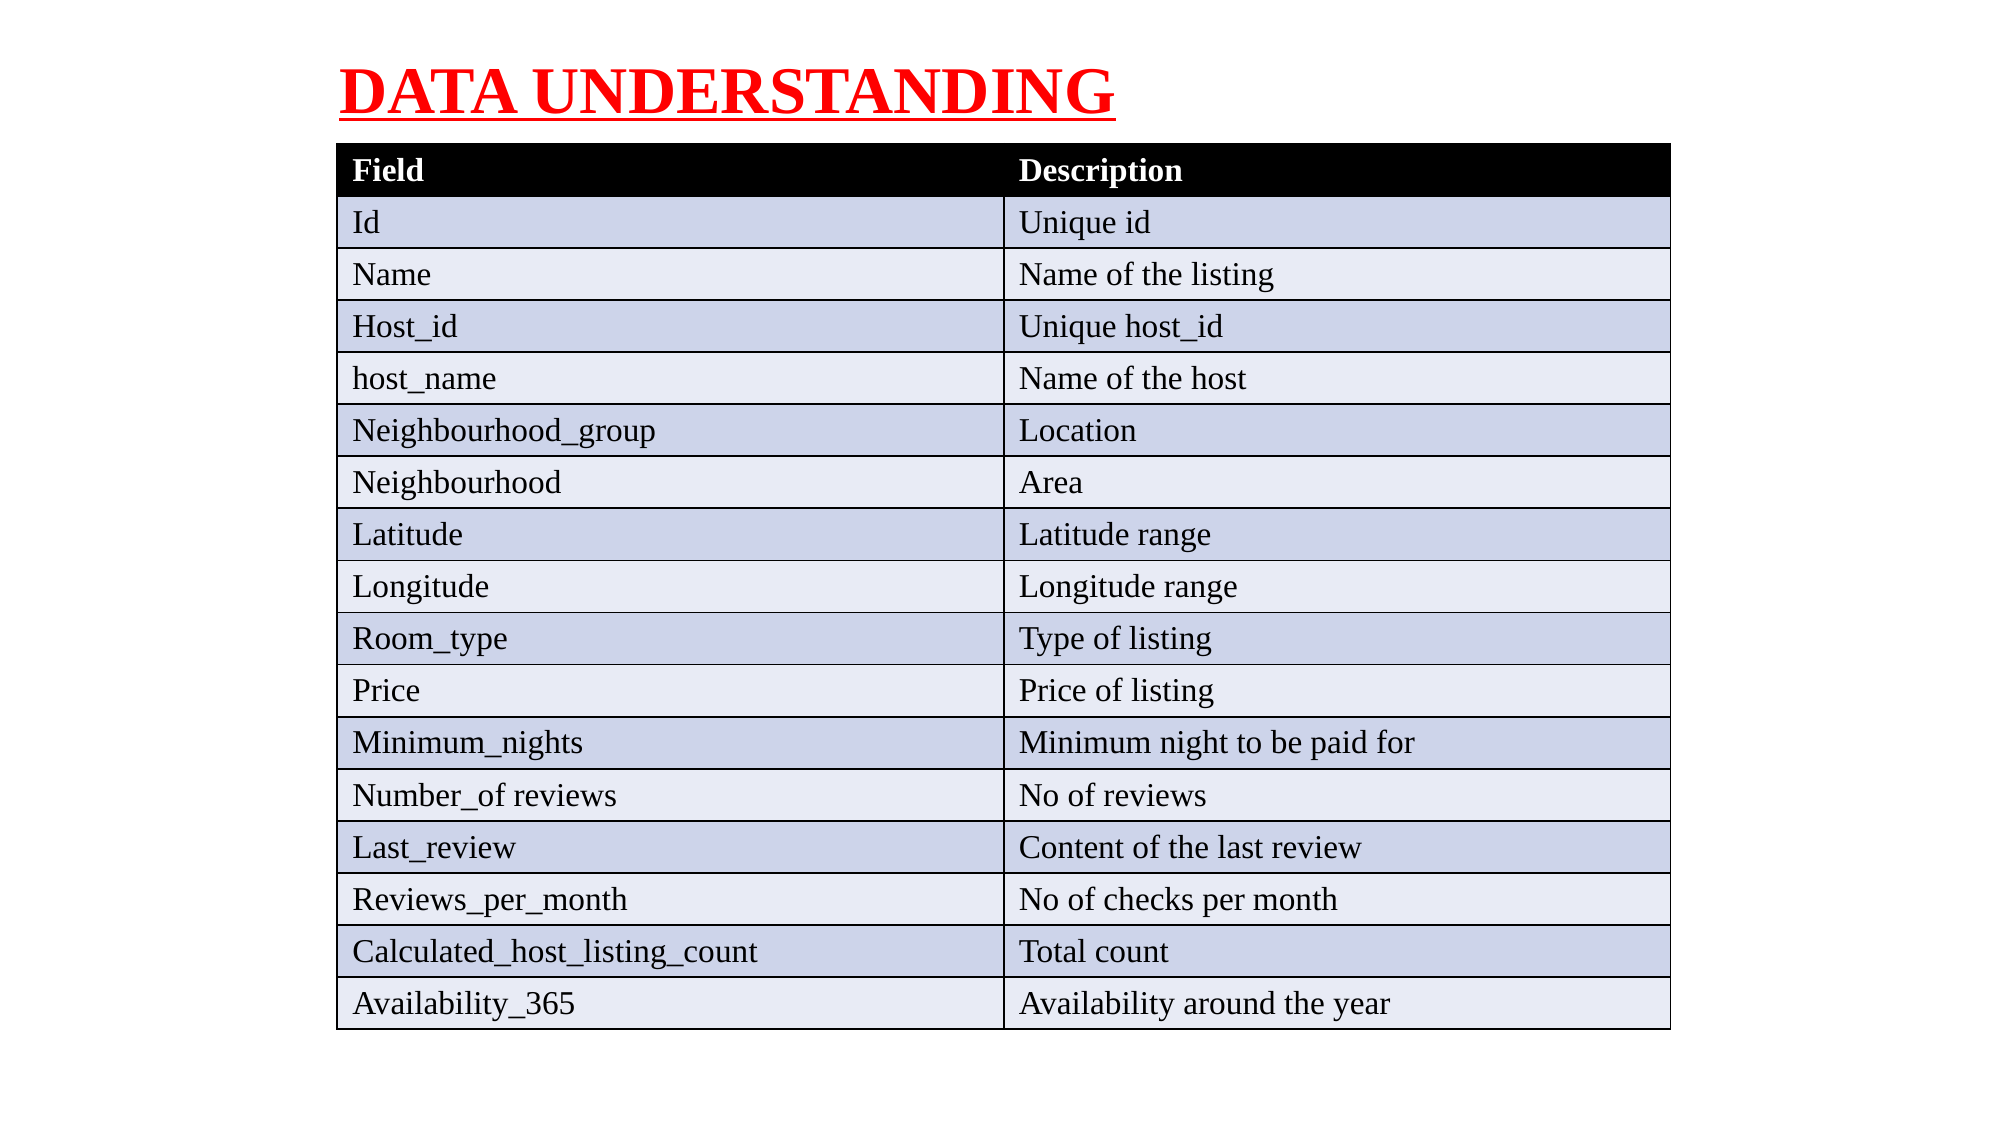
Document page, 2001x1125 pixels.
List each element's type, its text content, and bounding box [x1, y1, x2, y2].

table_cell Longitude [338, 561, 1003, 612]
table_cell Minimum_nights [338, 718, 1003, 768]
table_cell host_name [338, 353, 1003, 403]
table_cell Availability_365 [338, 978, 1003, 1028]
table_cell Price [338, 665, 1003, 716]
table_cell Latitude range [1005, 509, 1670, 560]
table_cell Unique id [1005, 197, 1670, 247]
table_cell Price of listing [1005, 665, 1670, 716]
table_cell Neighbourhood [338, 457, 1003, 507]
table_cell Neighbourhood_group [338, 405, 1003, 455]
table_cell Room_type [338, 613, 1003, 664]
table_cell Name [338, 249, 1003, 299]
table_cell Location [1005, 405, 1670, 455]
table_cell Type of listing [1005, 613, 1670, 664]
table_cell Latitude [338, 509, 1003, 560]
table_cell Name of the host [1005, 353, 1670, 403]
table_cell Calculated_host_listing_count [338, 926, 1003, 976]
table_cell Id [338, 197, 1003, 247]
table_cell No of checks per month [1005, 874, 1670, 924]
table_header Description [1005, 145, 1670, 195]
table_cell Minimum night to be paid for [1005, 718, 1670, 768]
table_cell Number_of reviews [338, 770, 1003, 820]
table_cell No of reviews [1005, 770, 1670, 820]
table_cell Area [1005, 457, 1670, 507]
table_cell Name of the listing [1005, 249, 1670, 299]
table_cell Unique host_id [1005, 301, 1670, 351]
table_cell Longitude range [1005, 561, 1670, 612]
table_cell Host_id [338, 301, 1003, 351]
table_cell Content of the last review [1005, 822, 1670, 872]
table_cell Availability around the year [1005, 978, 1670, 1028]
table_header Field [338, 145, 1003, 195]
table_cell Last_review [338, 822, 1003, 872]
title DATA UNDERSTANDING [305, 38, 1151, 147]
table_cell Reviews_per_month [338, 874, 1003, 924]
table_cell Total count [1005, 926, 1670, 976]
